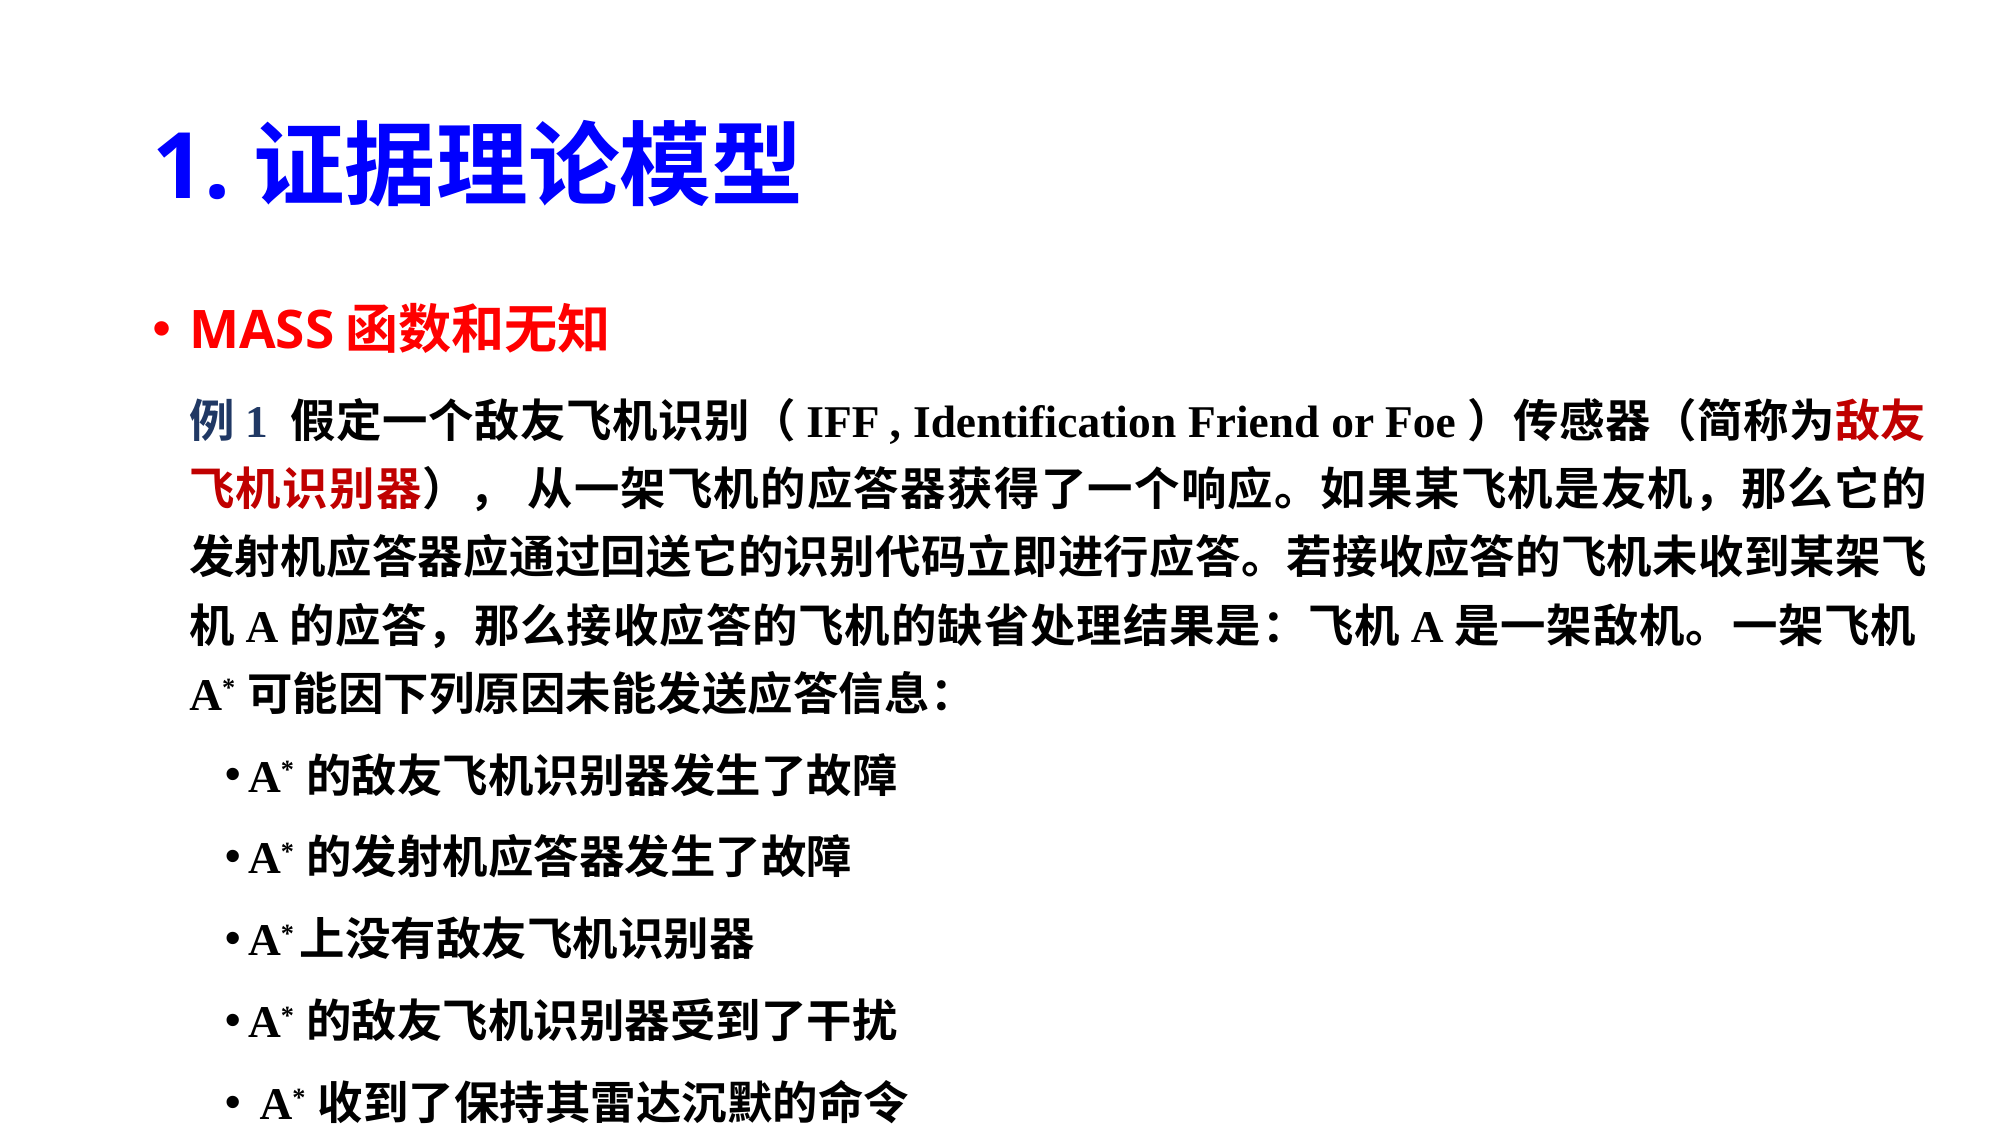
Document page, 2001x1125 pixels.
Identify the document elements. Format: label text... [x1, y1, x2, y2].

title 1.证据理论模型 [137, 59, 1863, 256]
list MASS函数和无知 例1 假定一个敌友飞机识别（IFF , Identification Friend or Foe）传感器（简称为敌友飞机识别器）， 从一架飞机的应答器获得了一个响应。如果某飞机是友机，那么它的发射机应答器应通过回送它的识别代码立即进行应答。若接收应答的飞机未收到某架飞机A的应答，那么接收应答的飞机的缺省处理结果是：飞机A是一架敌机。一架飞机A* 可能因下列原因未能发送应答信息： A* 的敌友飞机识别器发生了故障 A* 的发射机应答器发生了故障 A*上没有敌友飞机识别器 A* 的敌友飞机识别器受到了干扰 A* 收到了保持其雷达沉默的命令 [137, 256, 1942, 1125]
